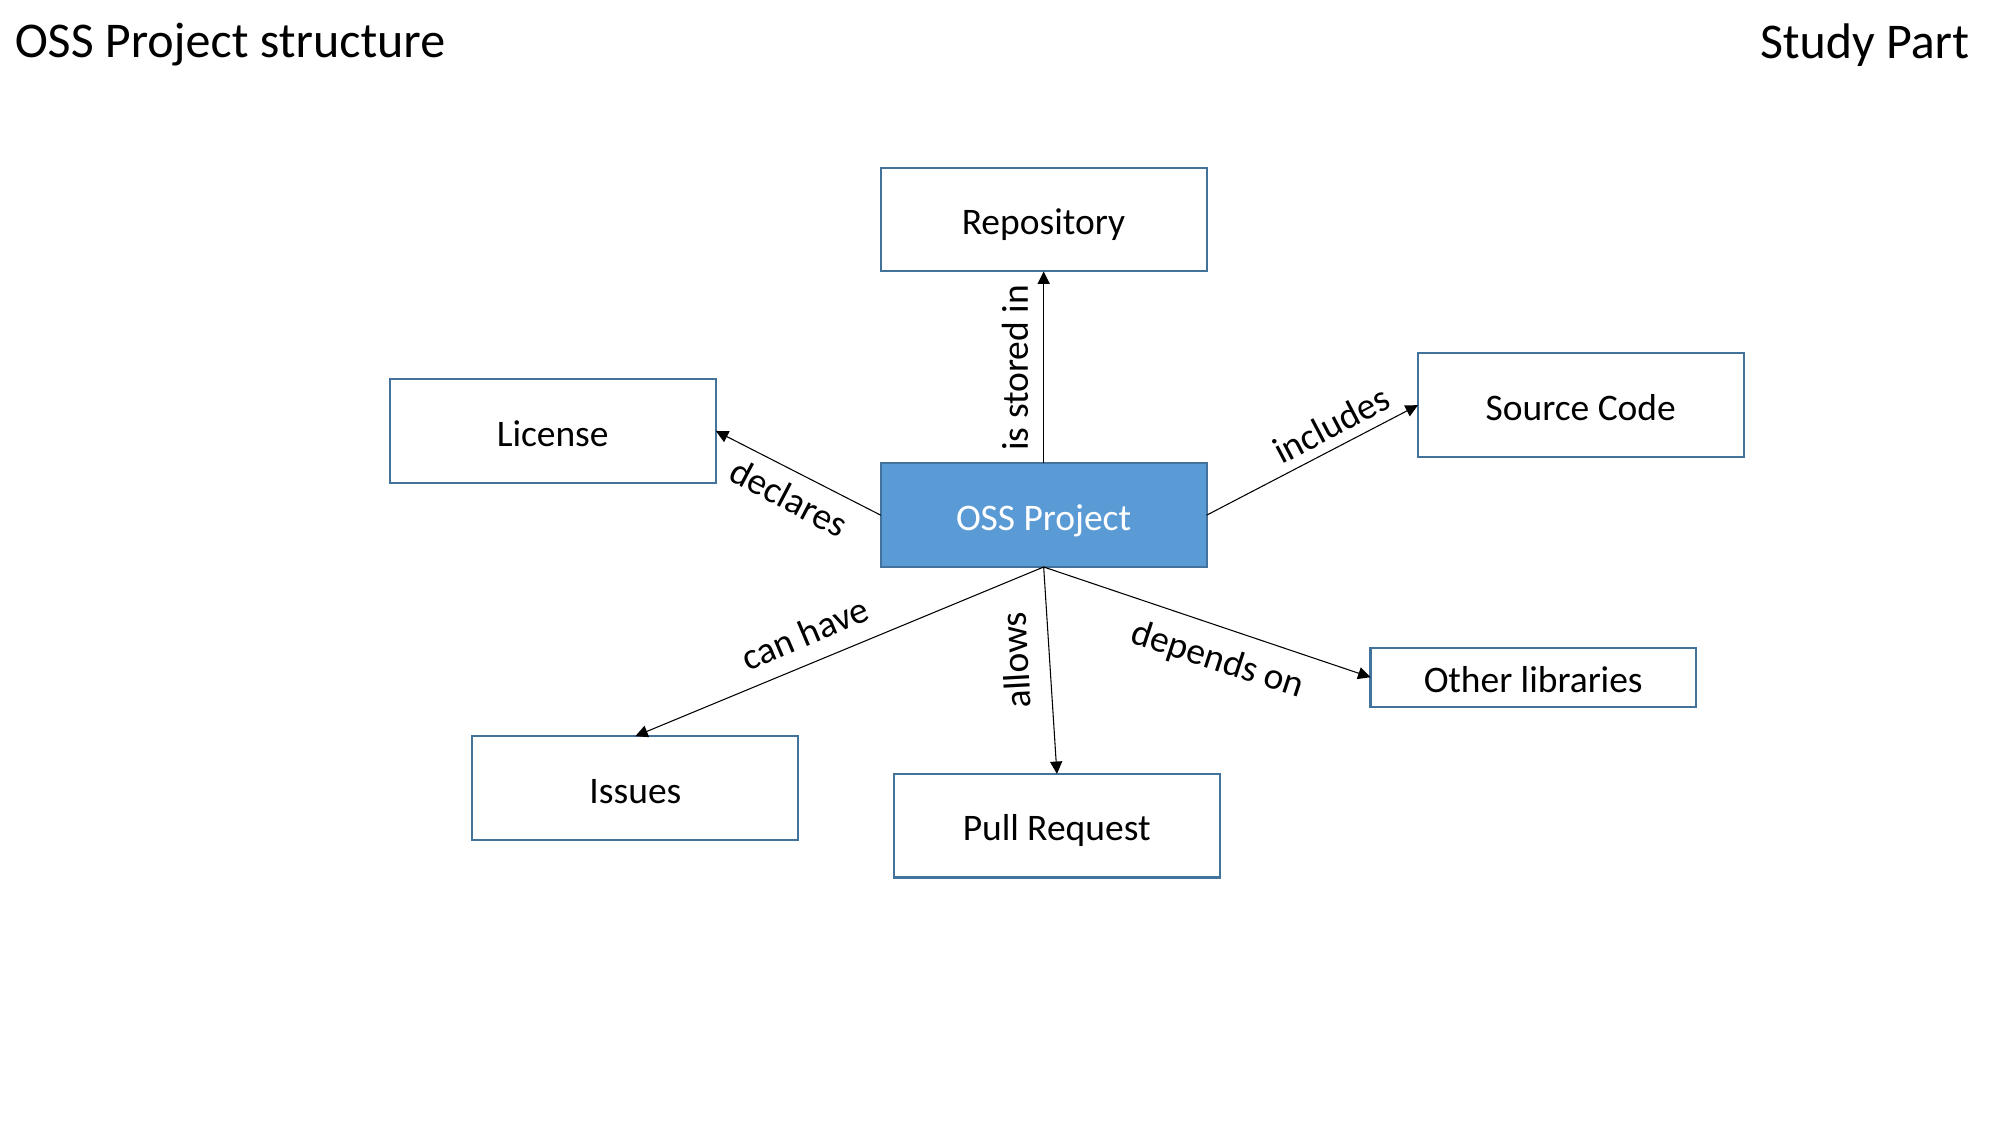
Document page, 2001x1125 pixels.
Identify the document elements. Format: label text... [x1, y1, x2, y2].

text_box is stored in [983, 269, 1043, 466]
text_box declares [706, 470, 715, 491]
text_box Issues [471, 735, 799, 841]
text_box OSS Project structure [0, 0, 559, 75]
text_box Study Part [1745, 1, 2000, 77]
text_box Source Code [1417, 352, 1745, 458]
text_box includes [1299, 359, 1409, 405]
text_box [635, 566, 1044, 737]
text_box declares [763, 516, 868, 560]
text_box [715, 430, 881, 516]
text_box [1206, 405, 1418, 516]
text_box Pull Request [893, 773, 1221, 879]
text_box OSS Project [880, 462, 1208, 567]
text_box Repository [880, 167, 1208, 272]
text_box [1043, 567, 1371, 678]
text_box License [389, 378, 717, 484]
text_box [1043, 678, 1058, 774]
text_box depends on [1189, 678, 1322, 717]
text_box Other libraries [1369, 647, 1697, 708]
